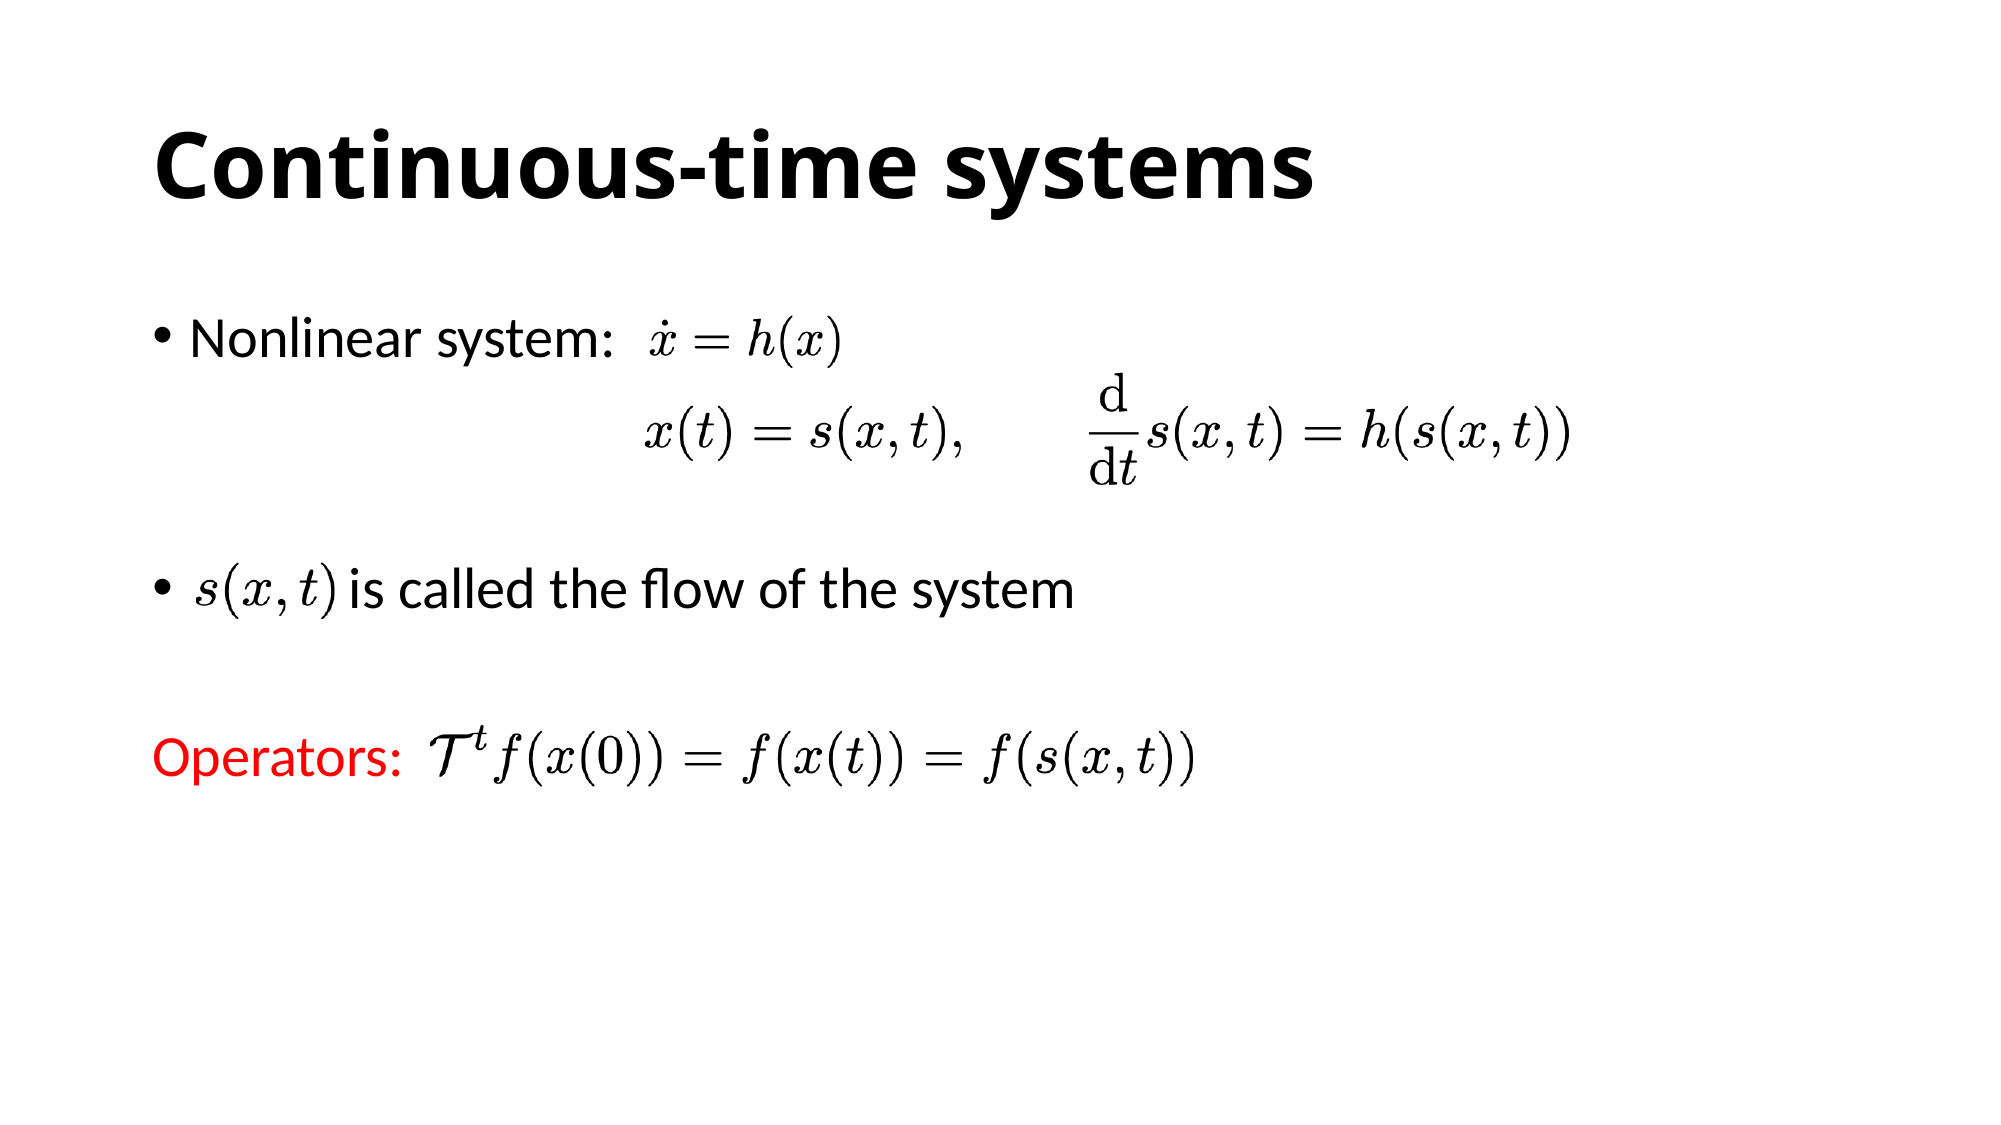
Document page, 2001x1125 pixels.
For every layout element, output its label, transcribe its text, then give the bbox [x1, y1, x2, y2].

picture [649, 314, 840, 368]
picture [644, 371, 1570, 485]
list Nonlinear system: is called the flow of the system Operators: [137, 299, 1863, 1014]
picture [430, 724, 1193, 787]
picture [196, 561, 335, 619]
title Continuous-time systems [137, 59, 1863, 278]
